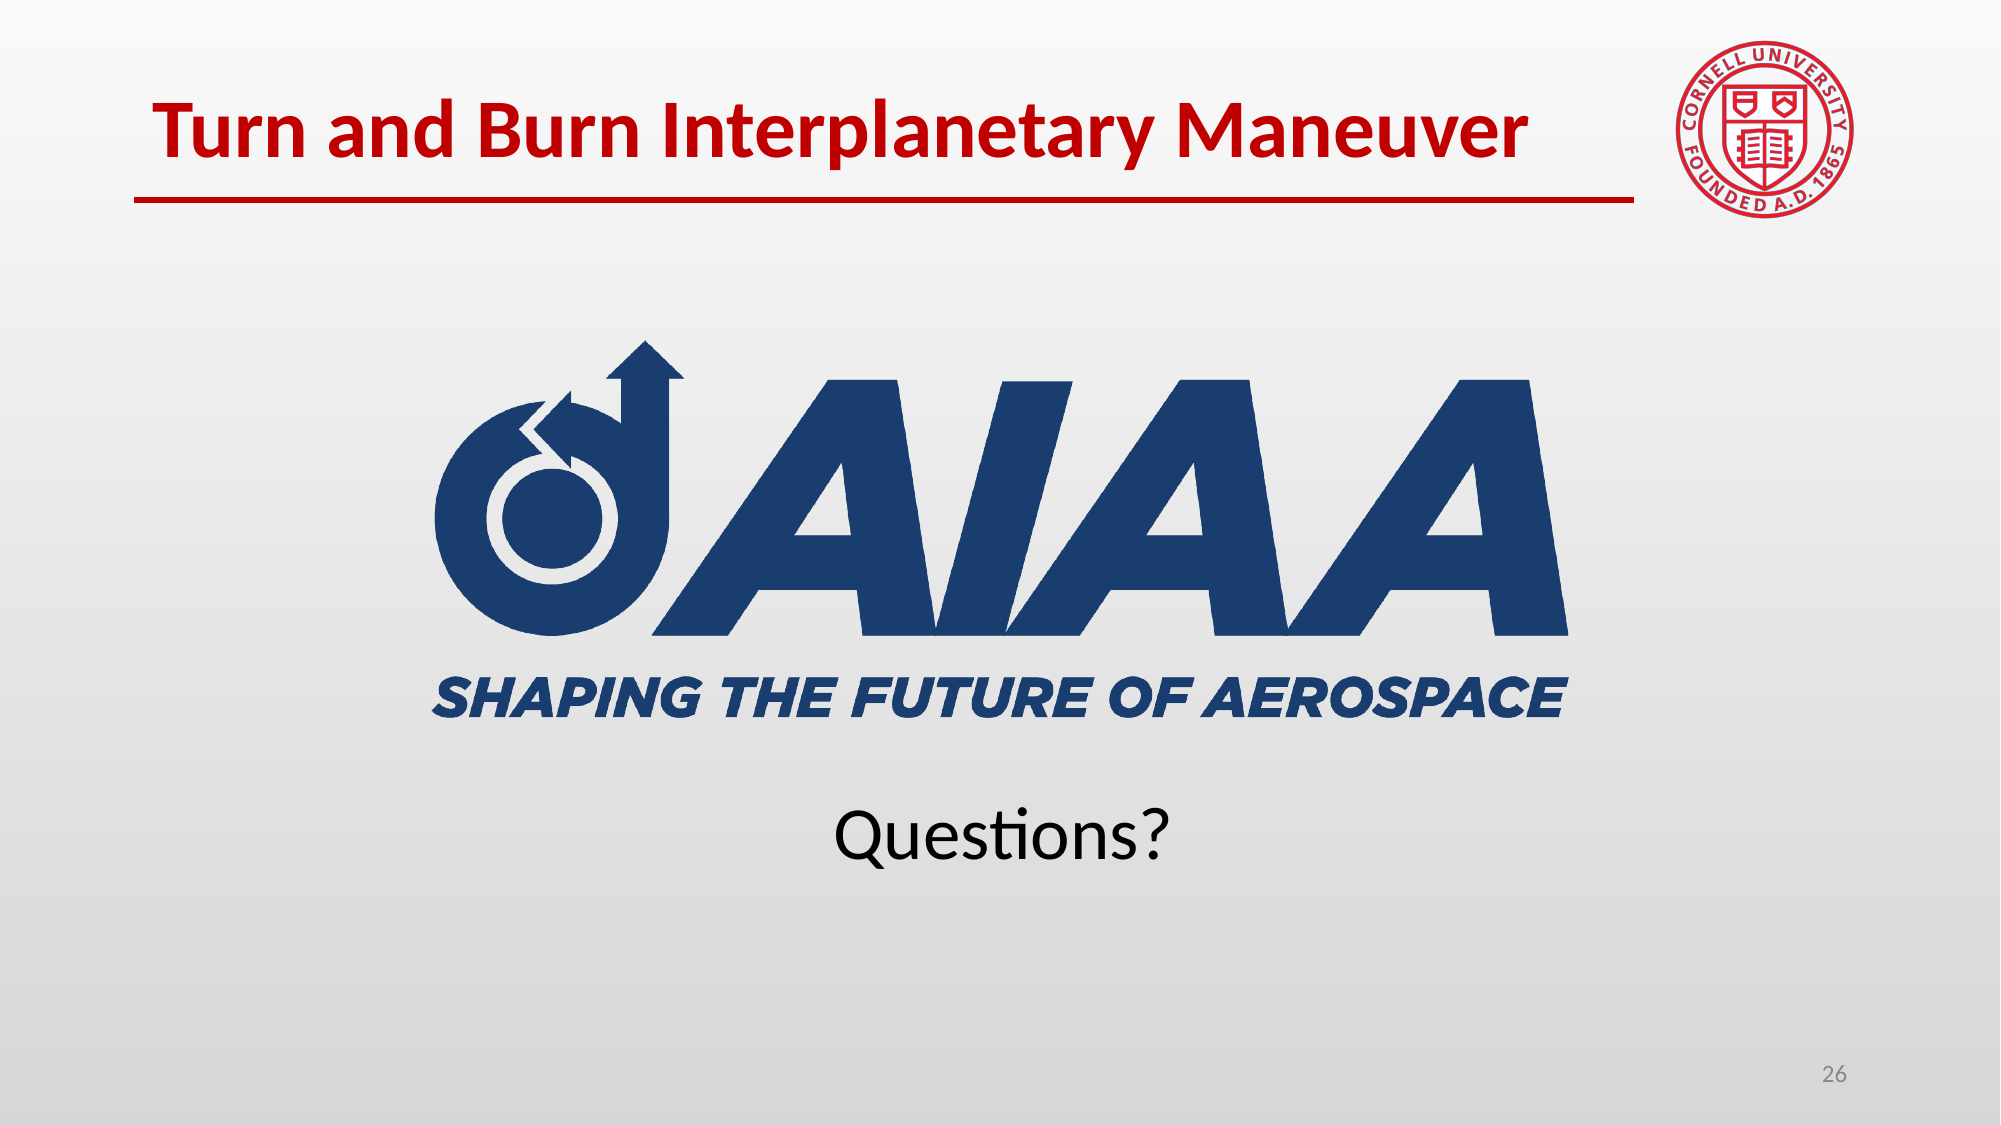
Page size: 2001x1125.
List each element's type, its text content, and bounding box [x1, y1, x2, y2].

slide_number 26 [1412, 1042, 1863, 1103]
title Turn and Burn Interplanetary Maneuver [137, 59, 1658, 201]
picture [1663, 37, 1867, 224]
picture [431, 340, 1569, 718]
list Questions? [799, 786, 1201, 928]
